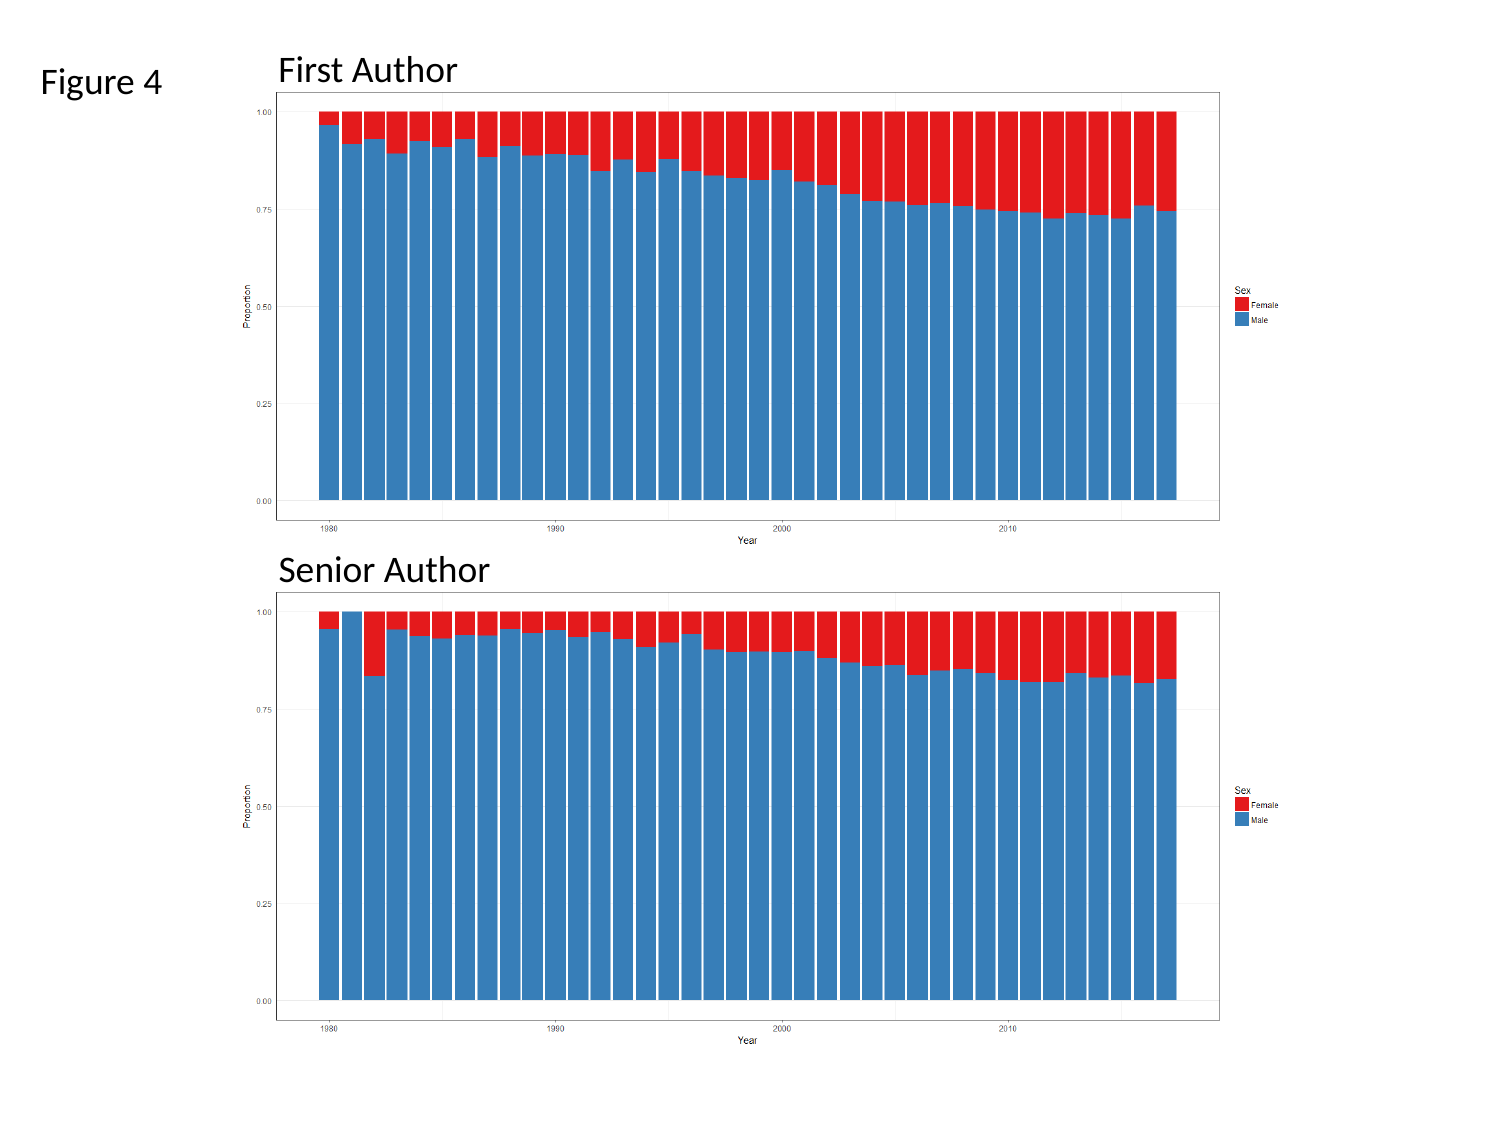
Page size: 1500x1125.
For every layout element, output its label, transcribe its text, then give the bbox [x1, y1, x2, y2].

text_box Figure 4 [25, 49, 178, 110]
picture [237, 87, 1288, 549]
text_box Senior Author [263, 557, 506, 585]
text_box First Author [263, 37, 474, 85]
picture [237, 587, 1288, 1049]
